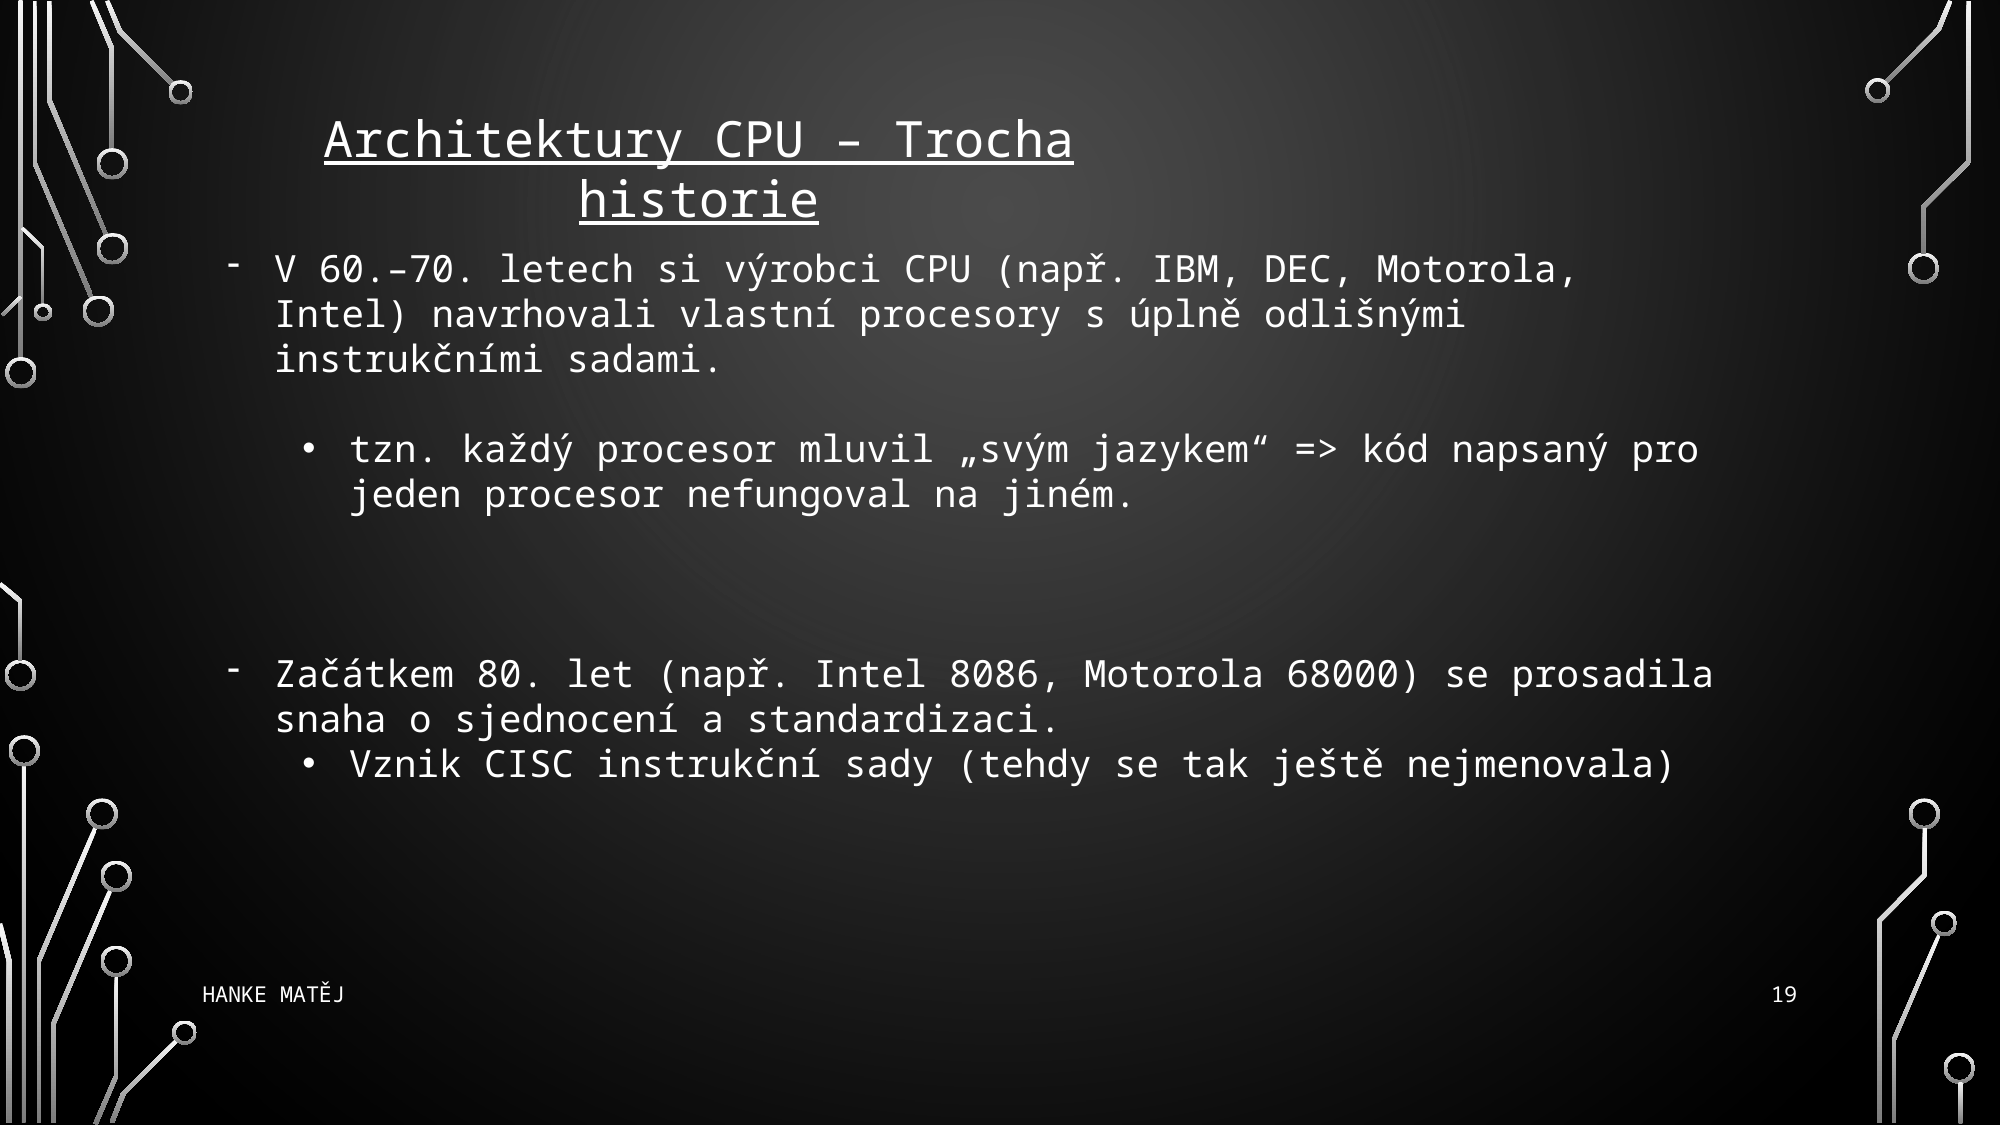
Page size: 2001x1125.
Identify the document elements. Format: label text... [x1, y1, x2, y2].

text_box Architektury CPU – Trocha historie [187, 99, 1211, 235]
slide_number 19 [1685, 965, 1813, 1025]
text_box V 60.–70. letech si výrobci CPU (např. IBM, DEC, Motorola, Intel) navrhovali vlastní procesory s úplně odlišnými instrukčními sadami. tzn. každý procesor mluvil „svým jazykem“ => kód napsaný pro jeden procesor nefungoval na jiném. Začátkem 80. let (např. Intel 8086, Motorola 68000) se prosadila snaha o sjednocení a standardizaci. Vznik CISC instrukční sady (tehdy se tak ještě nejmenovala) [212, 237, 1734, 792]
footer Hanke Matěj [187, 965, 1211, 1025]
